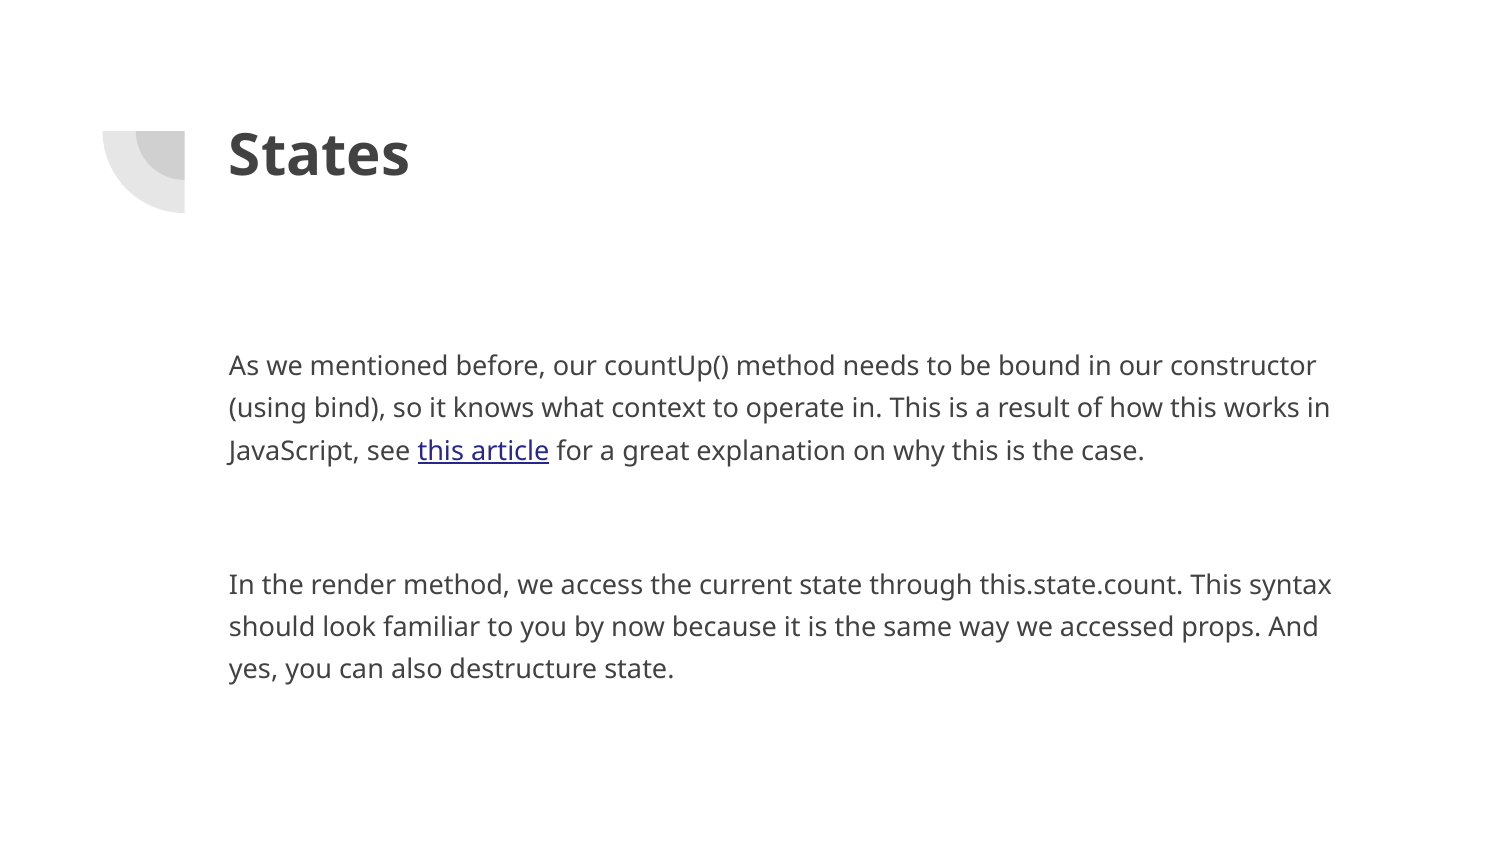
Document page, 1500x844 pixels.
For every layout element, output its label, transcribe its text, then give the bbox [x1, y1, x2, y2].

list As we mentioned before, our countUp() method needs to be bound in our constructor (using bind), so it knows what context to operate in. This is a result of how this works in JavaScript, see this article for a great explanation on why this is the case. In the render method, we access the current state through this.state.count. This syntax should look familiar to you by now because it is the same way we accessed props. And yes, you can also destructure state. [213, 326, 1368, 744]
title States [213, 98, 1368, 263]
